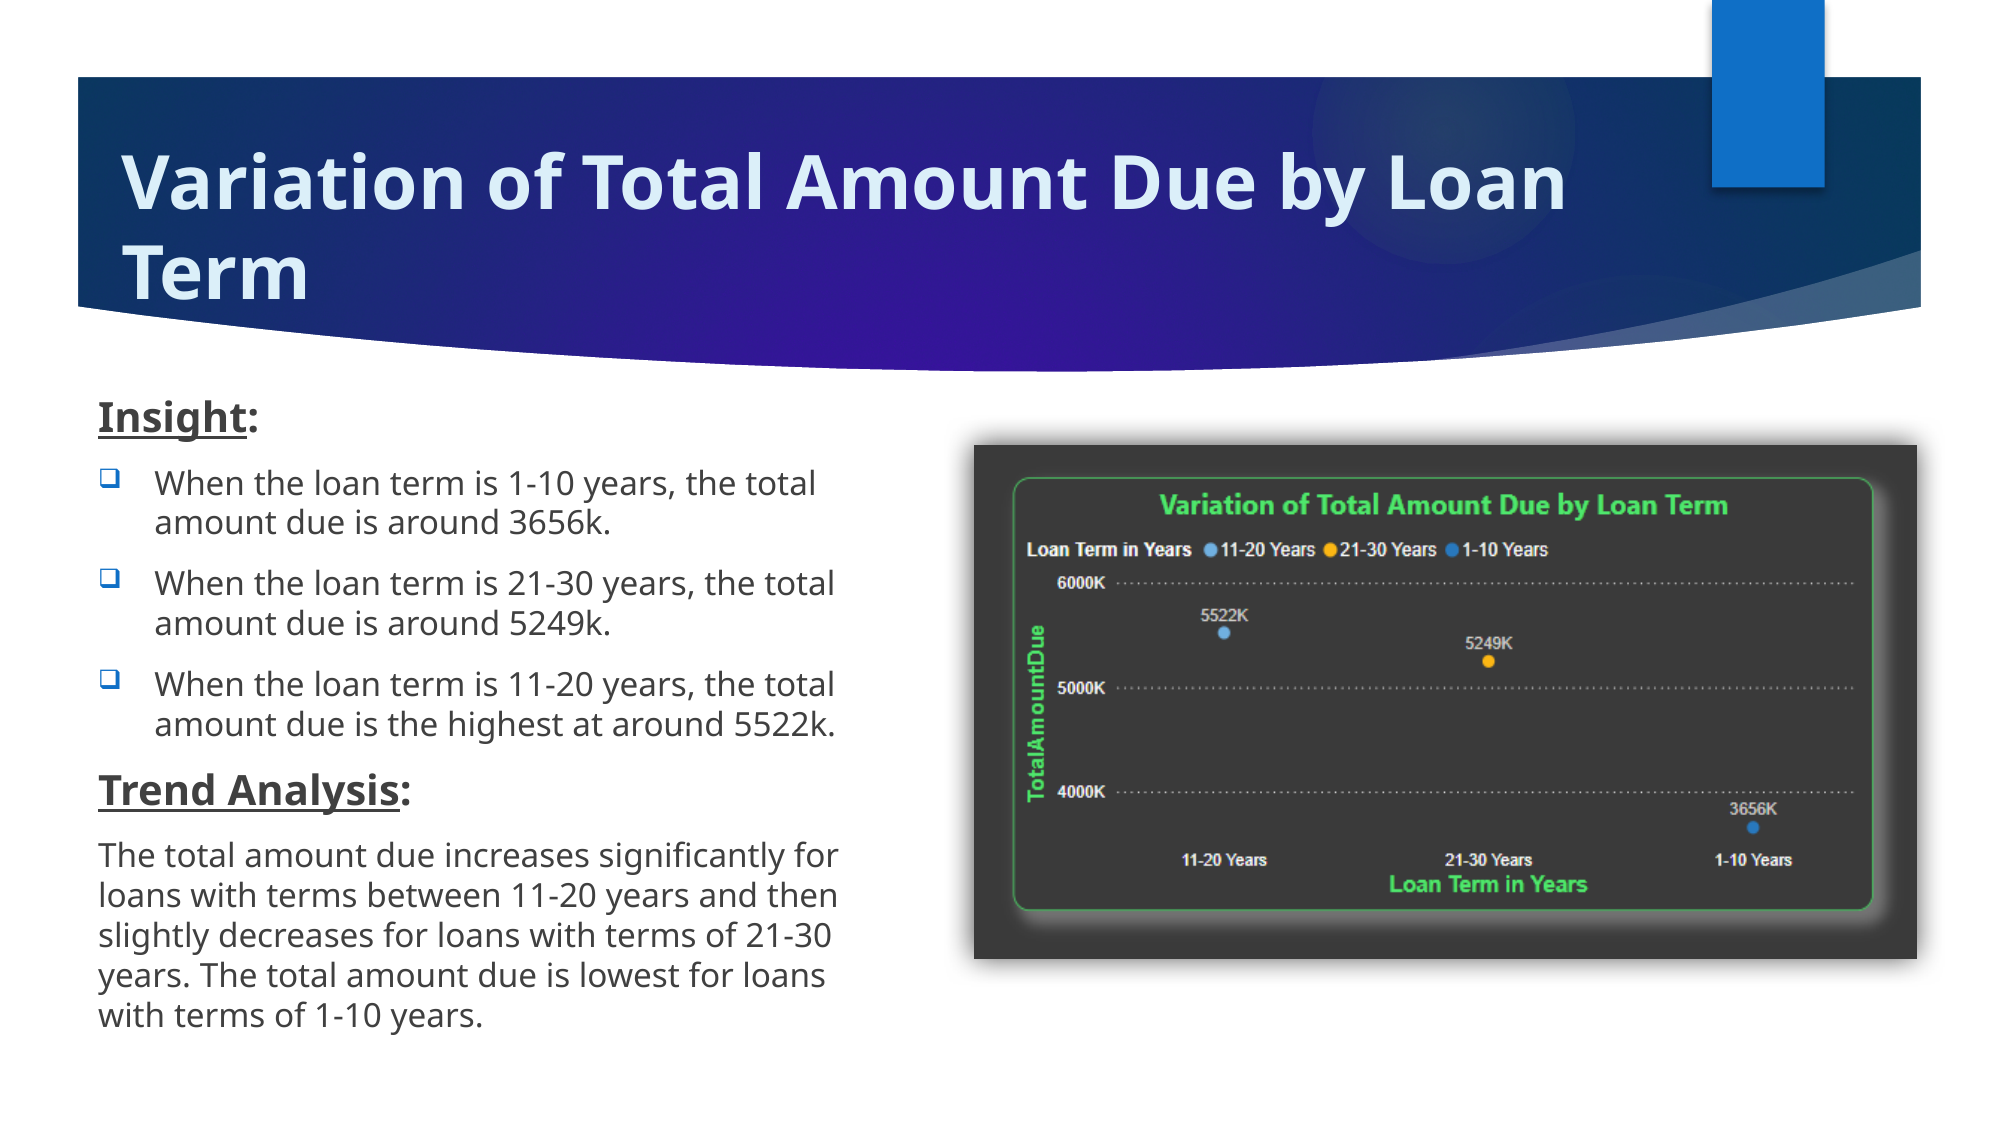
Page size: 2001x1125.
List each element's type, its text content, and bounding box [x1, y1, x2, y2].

picture [973, 444, 1918, 960]
list Insight: When the loan term is 1-10 years, the total amount due is around 3656k. When the loan term is 21-30 years, the total amount due is around 5249k. When the loan term is 11-20 years, the total amount due is the highest at around 5522k. Trend Analysis: The total amount due increases significantly for loans with terms between 11-20 years and then slightly decreases for loans with terms of 21-30 years. The total amount due is lowest for loans with terms of 1-10 years. [83, 383, 884, 1100]
title Variation of Total Amount Due by Loan Term [106, 166, 1770, 283]
